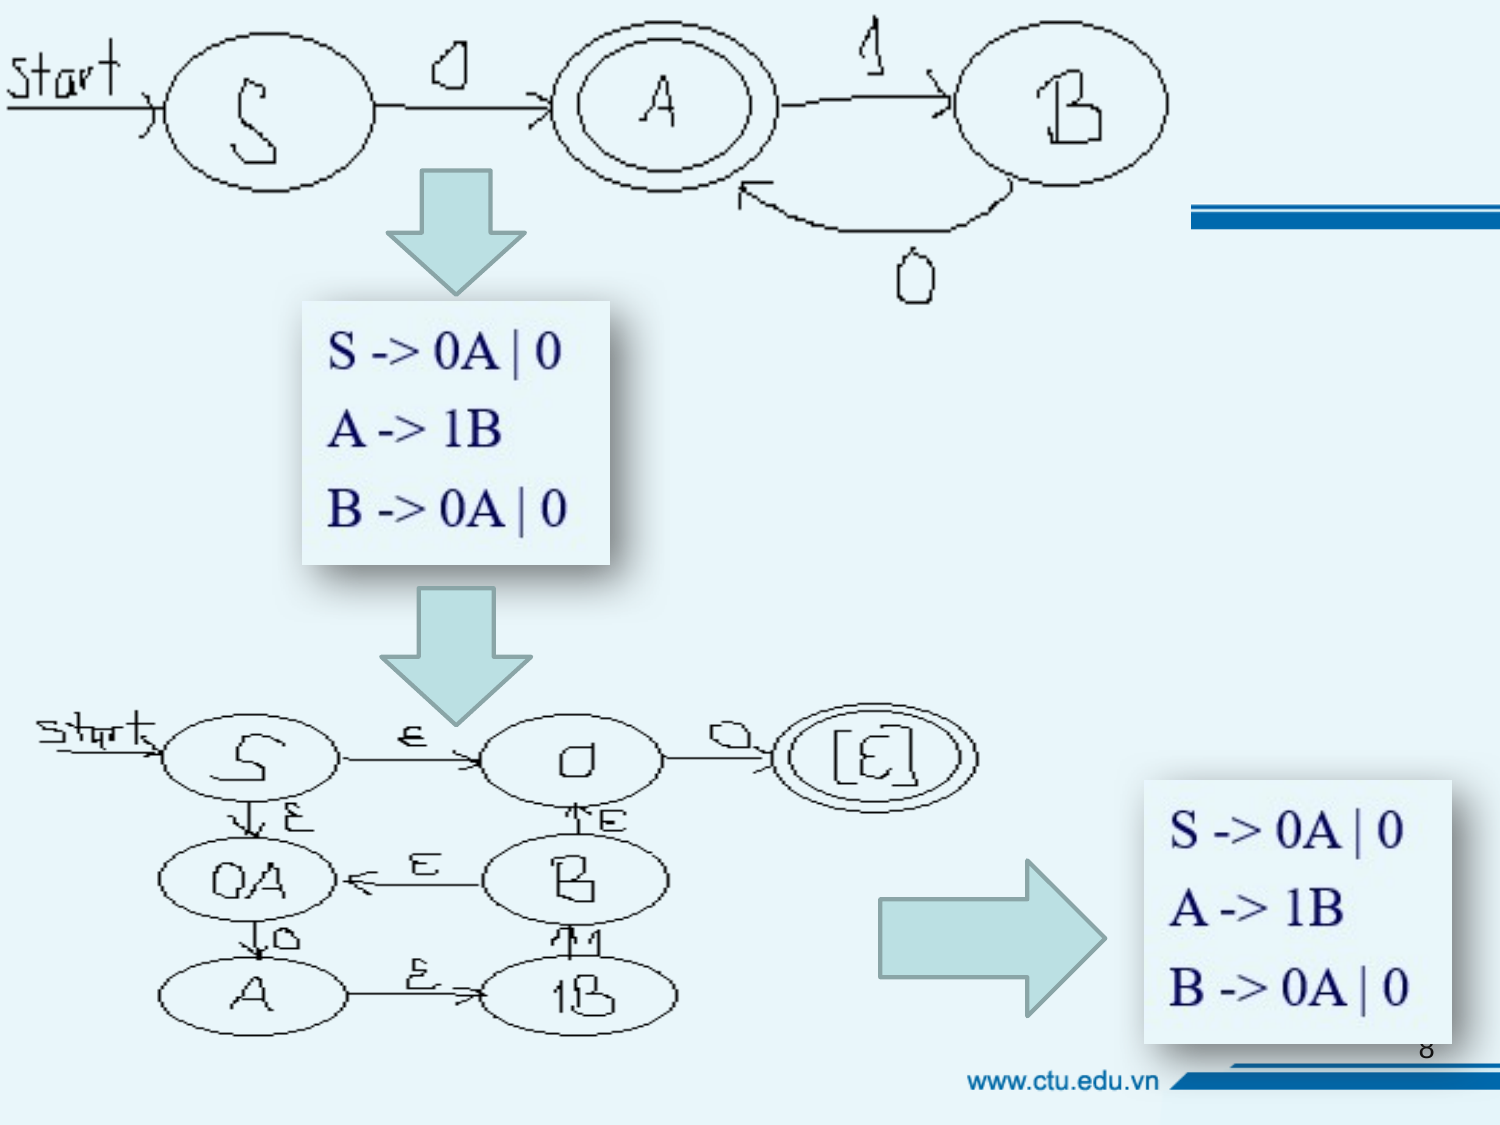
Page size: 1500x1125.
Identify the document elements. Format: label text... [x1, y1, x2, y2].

text_box [1027, 858, 1108, 1019]
slide_number 8 [1099, 1021, 1451, 1113]
text_box [379, 586, 534, 685]
picture [0, 0, 1500, 1125]
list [0, 0, 1191, 326]
